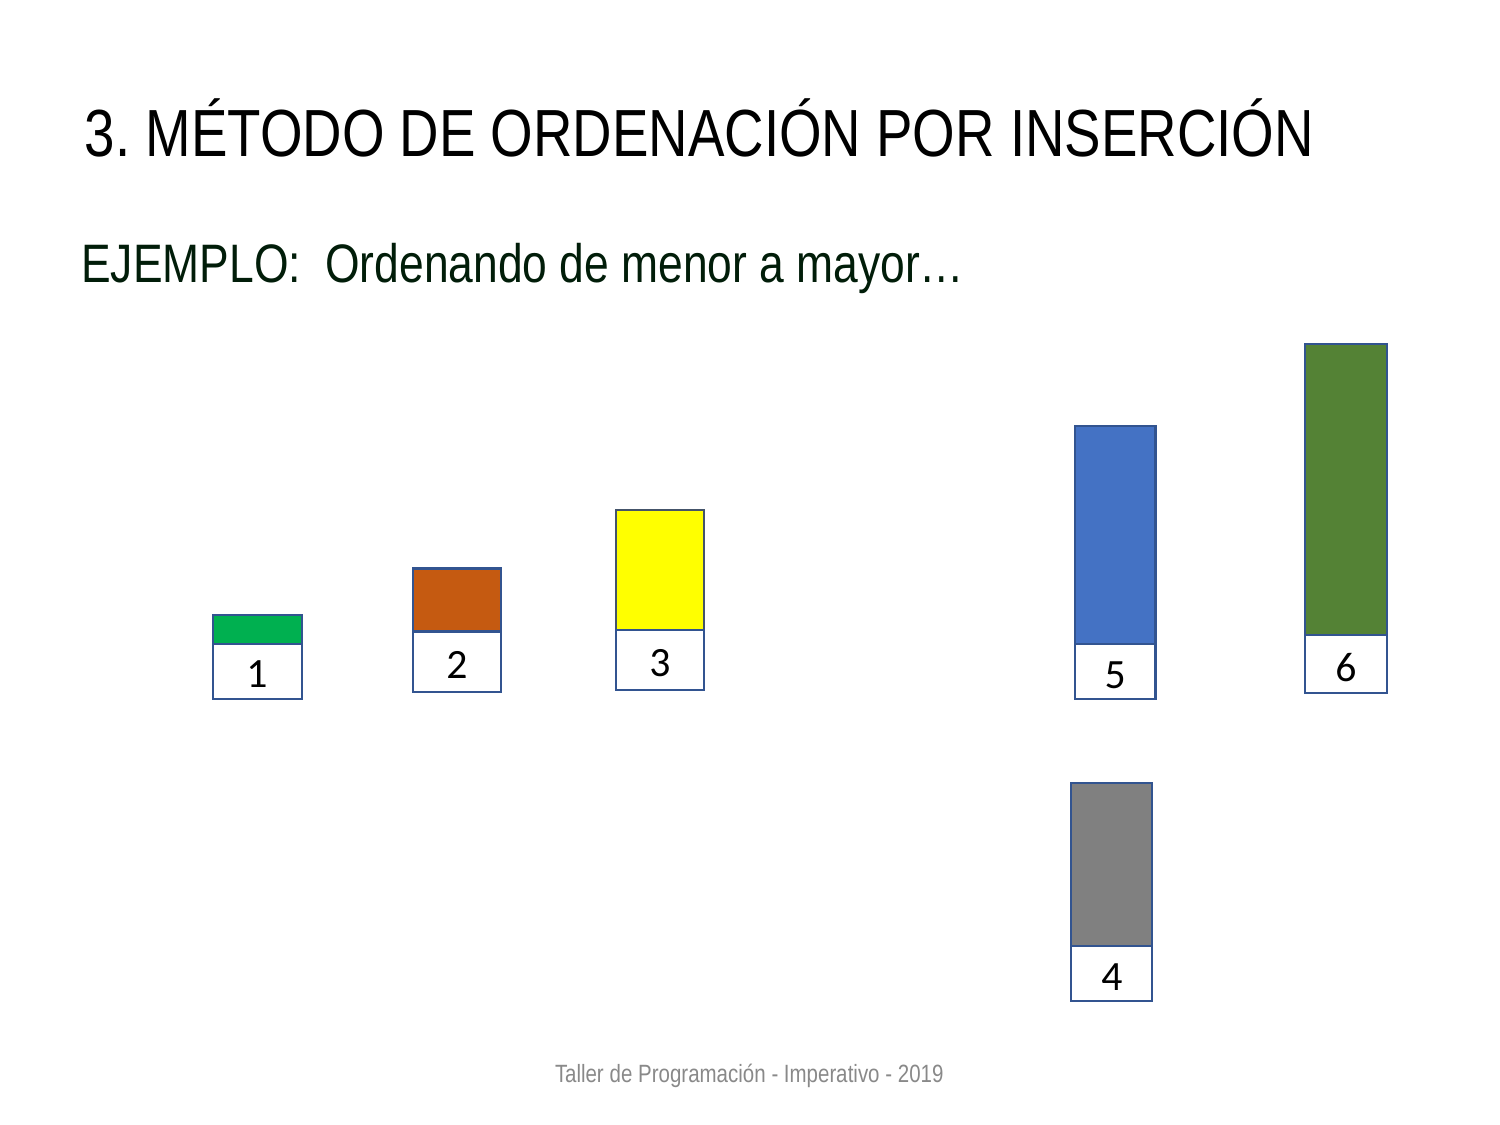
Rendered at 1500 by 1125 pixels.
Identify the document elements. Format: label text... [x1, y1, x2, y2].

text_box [1305, 343, 1387, 694]
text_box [1071, 782, 1153, 1001]
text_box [615, 509, 705, 691]
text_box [212, 615, 302, 699]
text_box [1074, 425, 1156, 699]
footer Taller de Programación - Imperativo - 2019 [496, 1042, 1004, 1103]
text_box EJEMPLO: Ordenando de menor a mayor… [66, 220, 1047, 301]
text_box 3. MÉTODO DE ORDENACIÓN POR INSERCIÓN [53, 54, 1347, 179]
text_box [412, 568, 502, 692]
